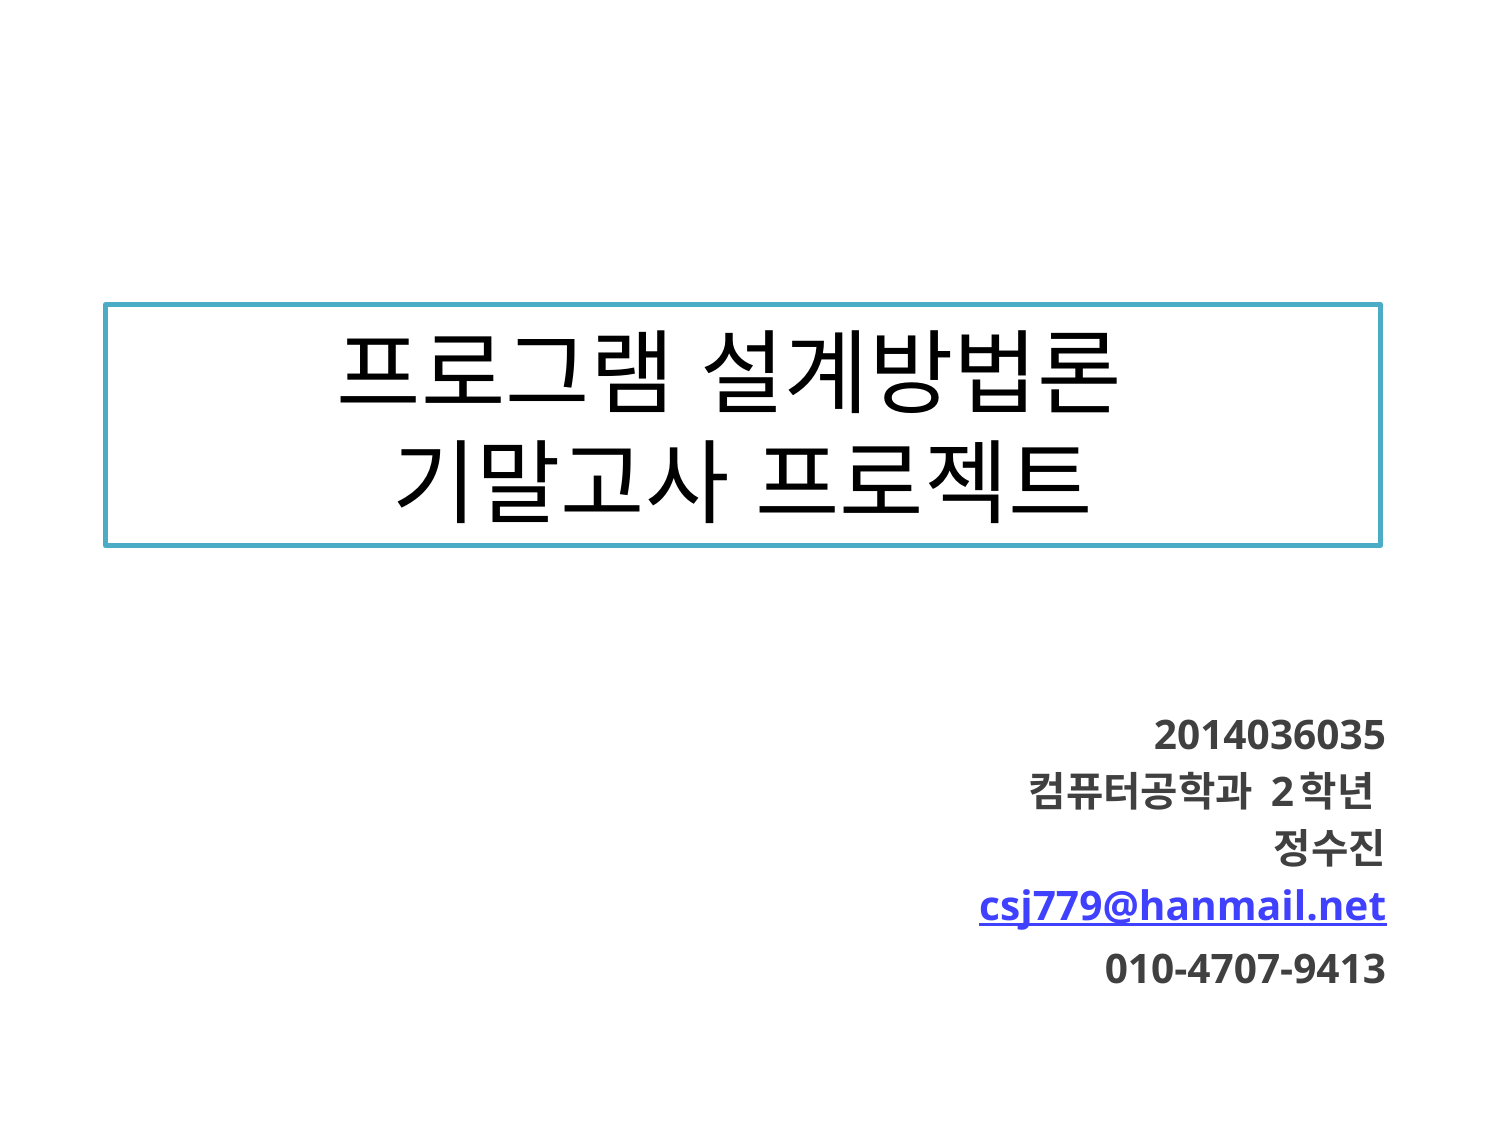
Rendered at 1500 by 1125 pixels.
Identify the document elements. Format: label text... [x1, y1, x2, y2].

title 프로그램 설계방법론 기말고사 프로젝트 [103, 303, 1383, 548]
subtitle 2014036035 컴퓨터공학과 2학년 정수진 csj779@hanmail.net 010-4707-9413 [351, 644, 1402, 1003]
